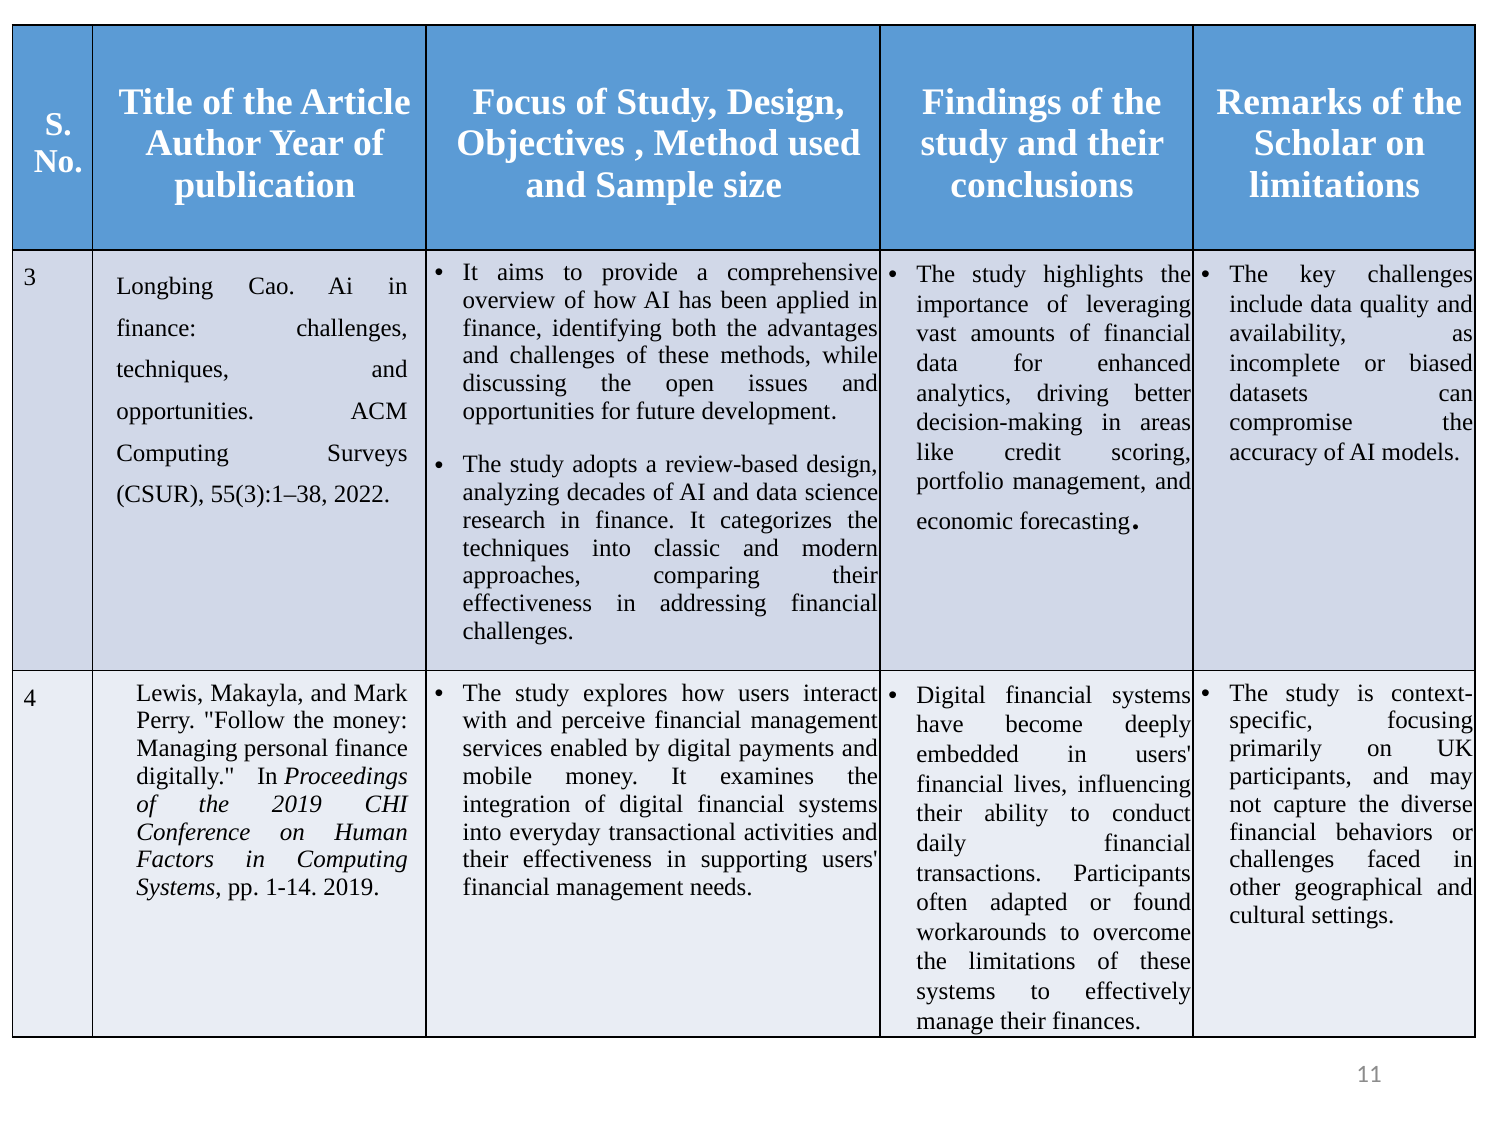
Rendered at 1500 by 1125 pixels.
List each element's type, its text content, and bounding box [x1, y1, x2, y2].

table_cell The study highlights the importance of leveraging vast amounts of financial data for enhanced analytics, driving better decision-making in areas like credit scoring, portfolio management, and economic forecasting. [881, 251, 1192, 670]
table_cell The study is context-specific, focusing primarily on UK participants, and may not capture the diverse financial behaviors or challenges faced in other geographical and cultural settings. [1194, 671, 1474, 1036]
table_cell The key challenges include data quality and availability, as incomplete or biased datasets can compromise the accuracy of AI models. [1194, 251, 1474, 670]
table_cell Digital financial systems have become deeply embedded in users' financial lives, influencing their ability to conduct daily financial transactions. Participants often adapted or found workarounds to overcome the limitations of these systems to effectively manage their finances. [881, 671, 1192, 1036]
table_header Remarks of the Scholar on limitations [1194, 26, 1474, 249]
slide_number 11 [1059, 1042, 1397, 1103]
table_header S. No. [13, 26, 92, 249]
table_header Title of the Article Author Year of publication [93, 26, 425, 249]
table_cell 4 [13, 671, 92, 1036]
table_cell The study explores how users interact with and perceive financial management services enabled by digital payments and mobile money. It examines the integration of digital financial systems into everyday transactional activities and their effectiveness in supporting users' financial management needs. [427, 671, 879, 1036]
table_cell Longbing Cao. Ai in finance: challenges, techniques, and opportunities. ACM Computing Surveys (CSUR), 55(3):1–38, 2022. [93, 251, 425, 670]
table_cell 3 [13, 251, 92, 670]
table_cell It aims to provide a comprehensive overview of how AI has been applied in finance, identifying both the advantages and challenges of these methods, while discussing the open issues and opportunities for future development. The study adopts a review-based design, analyzing decades of AI and data science research in finance. It categorizes the techniques into classic and modern approaches, comparing their effectiveness in addressing financial challenges. [427, 251, 879, 670]
table_header Focus of Study, Design, Objectives , Method used and Sample size [427, 26, 879, 249]
table_header Findings of the study and their conclusions [881, 26, 1192, 249]
table_cell Lewis, Makayla, and Mark Perry. "Follow the money: Managing personal finance digitally." In Proceedings of the 2019 CHI Conference on Human Factors in Computing Systems, pp. 1-14. 2019. [93, 671, 425, 1036]
